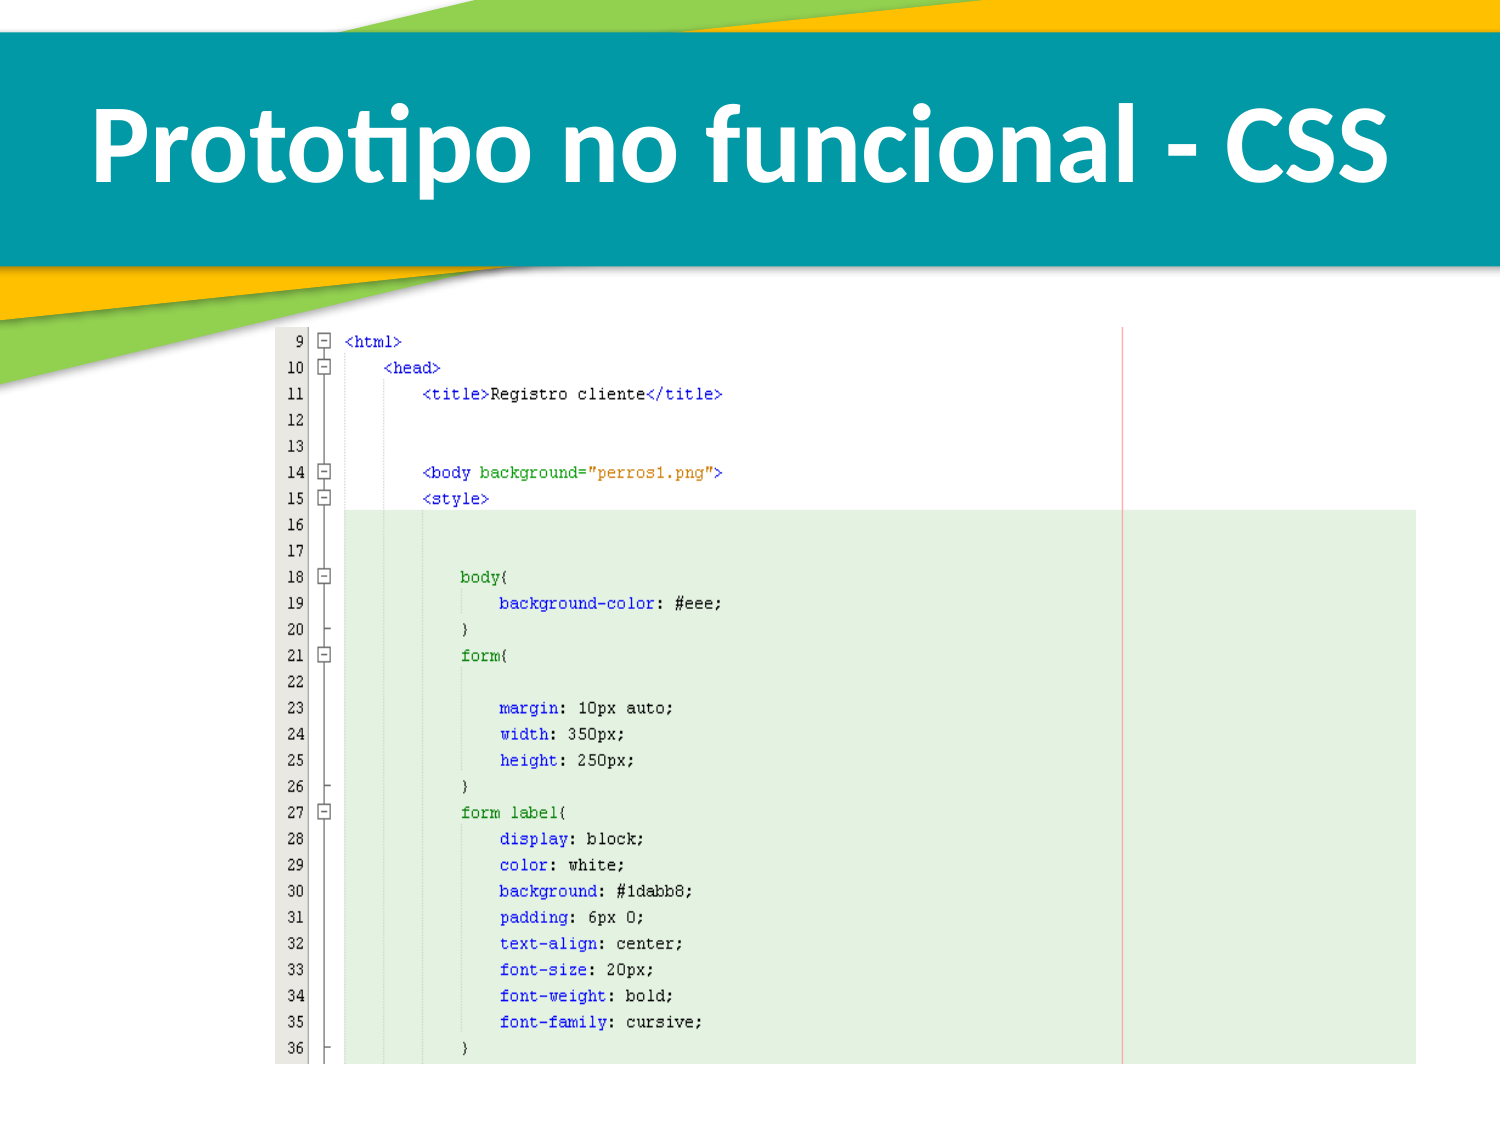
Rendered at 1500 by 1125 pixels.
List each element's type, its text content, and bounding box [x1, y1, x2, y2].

text_box Prototipo no funcional - CSS [75, 60, 1476, 214]
picture [275, 327, 1416, 1065]
